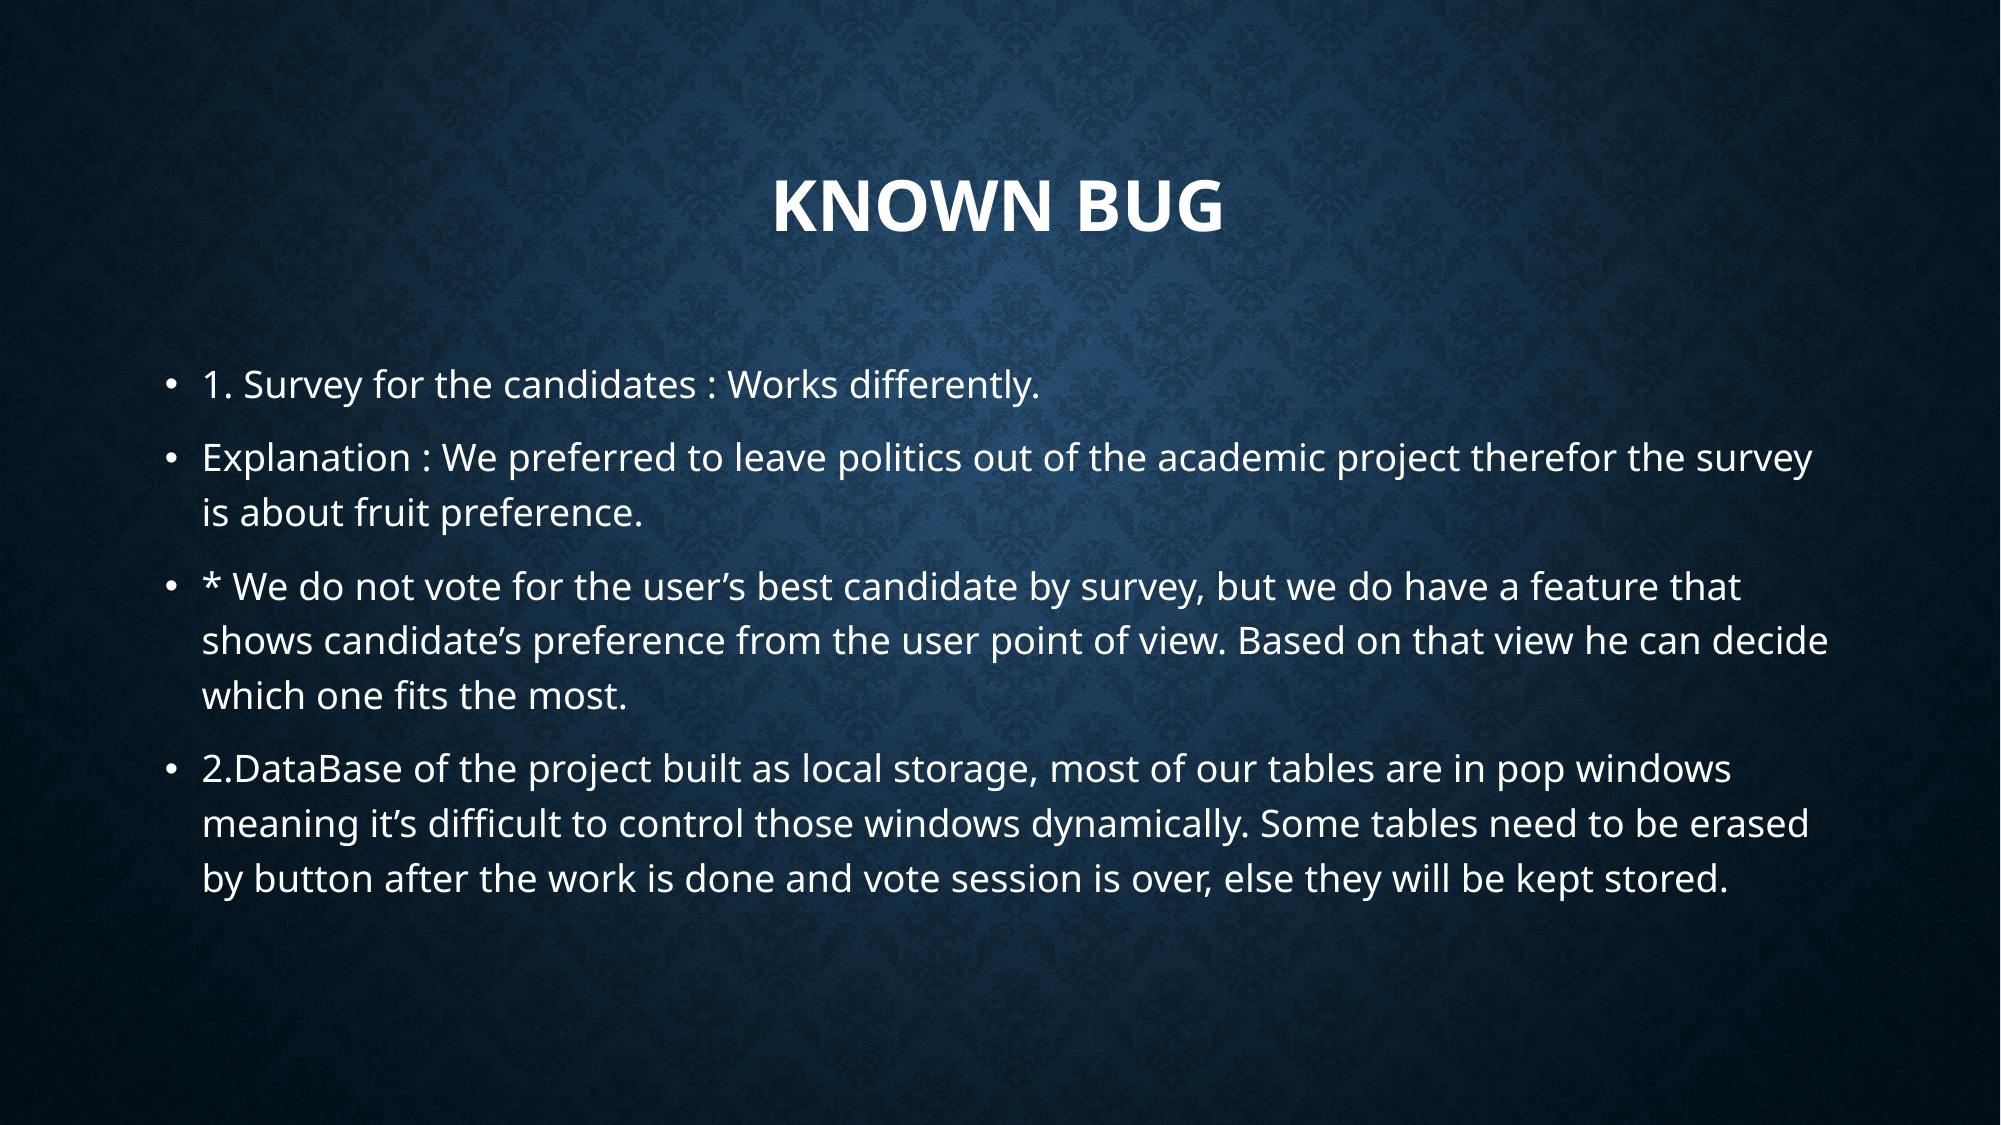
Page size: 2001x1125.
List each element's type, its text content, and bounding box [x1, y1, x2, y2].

title Known bug [149, 99, 1849, 318]
list 1. Survey for the candidates : Works differently. Explanation : We preferred to leave politics out of the academic project therefor the survey is about fruit preference. * We do not vote for the user’s best candidate by survey, but we do have a feature that shows candidate’s preference from the user point of view. Based on that view he can decide which one fits the most. 2.DataBase of the project built as local storage, most of our tables are in pop windows meaning it’s difficult to control those windows dynamically. Some tables need to be erased by button after the work is done and vote session is over, else they will be kept stored. [149, 343, 1849, 950]
